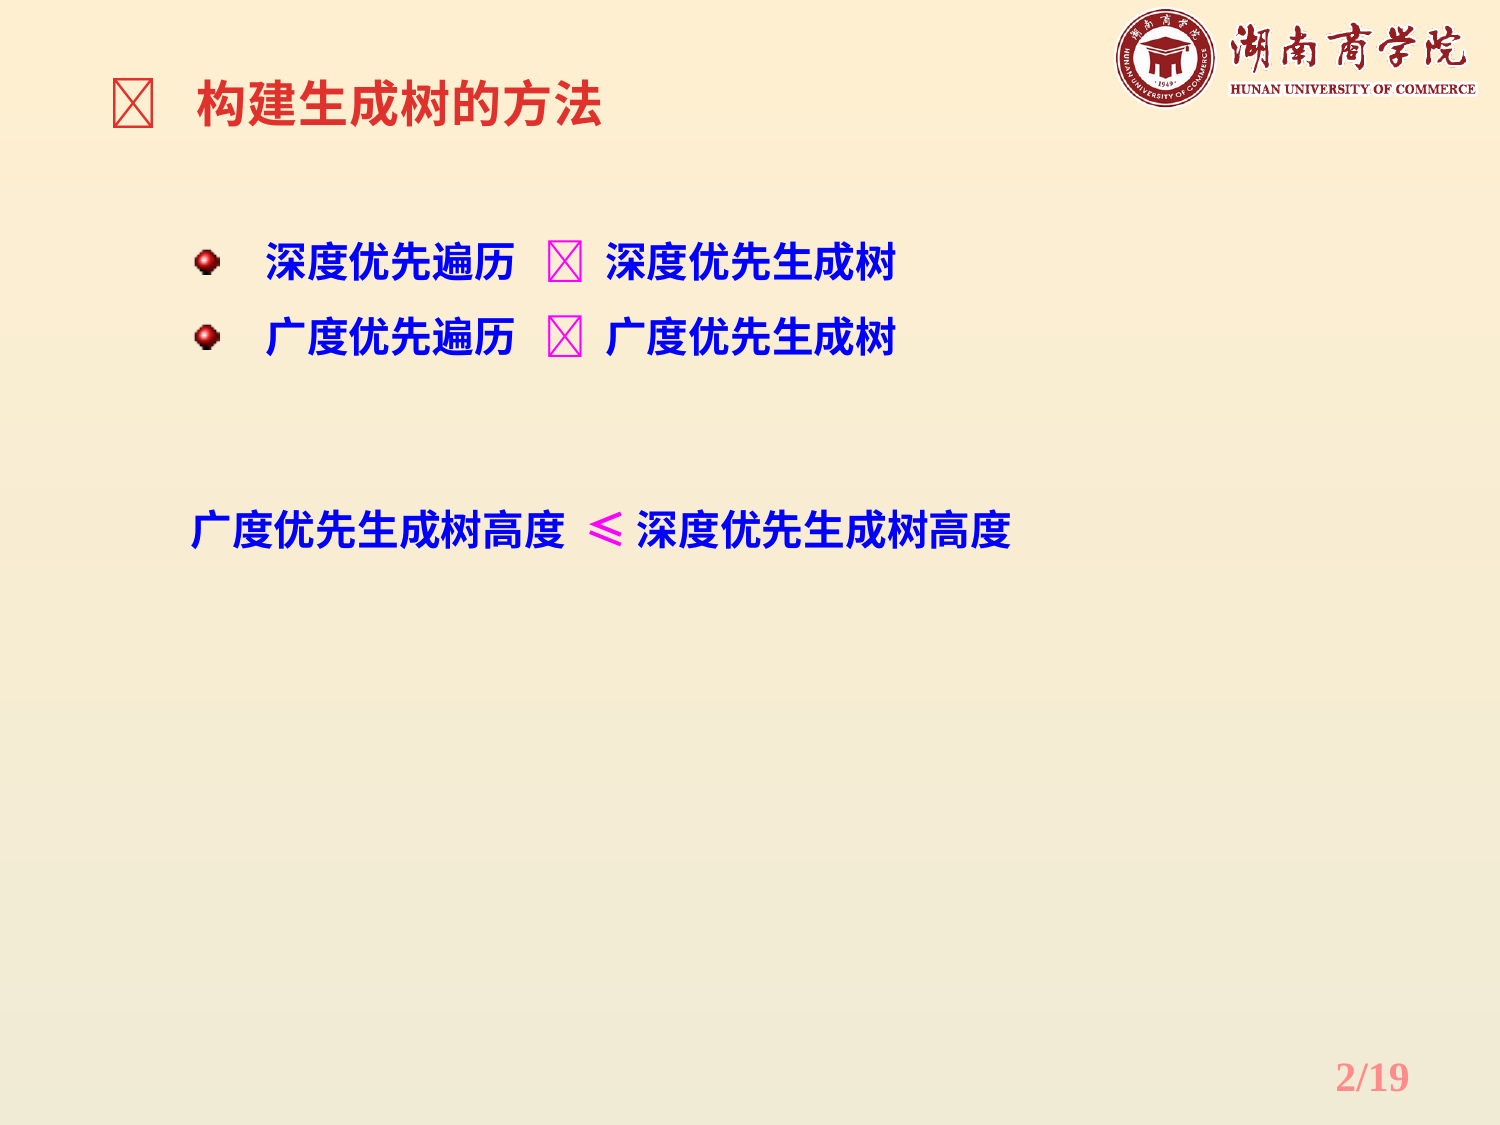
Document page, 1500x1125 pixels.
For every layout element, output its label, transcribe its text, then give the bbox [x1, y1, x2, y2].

picture [1086, 0, 1500, 113]
picture [190, 320, 220, 350]
text_box 深度优先遍历  深度优先生成树 广度优先遍历  广度优先生成树 [175, 203, 985, 368]
slide_number 2/19 [1074, 1042, 1425, 1103]
text_box  构建生成树的方法 [93, 62, 668, 140]
text_box 广度优先生成树高度 ≤ 深度优先生成树高度 [175, 484, 1067, 562]
picture [190, 245, 220, 275]
